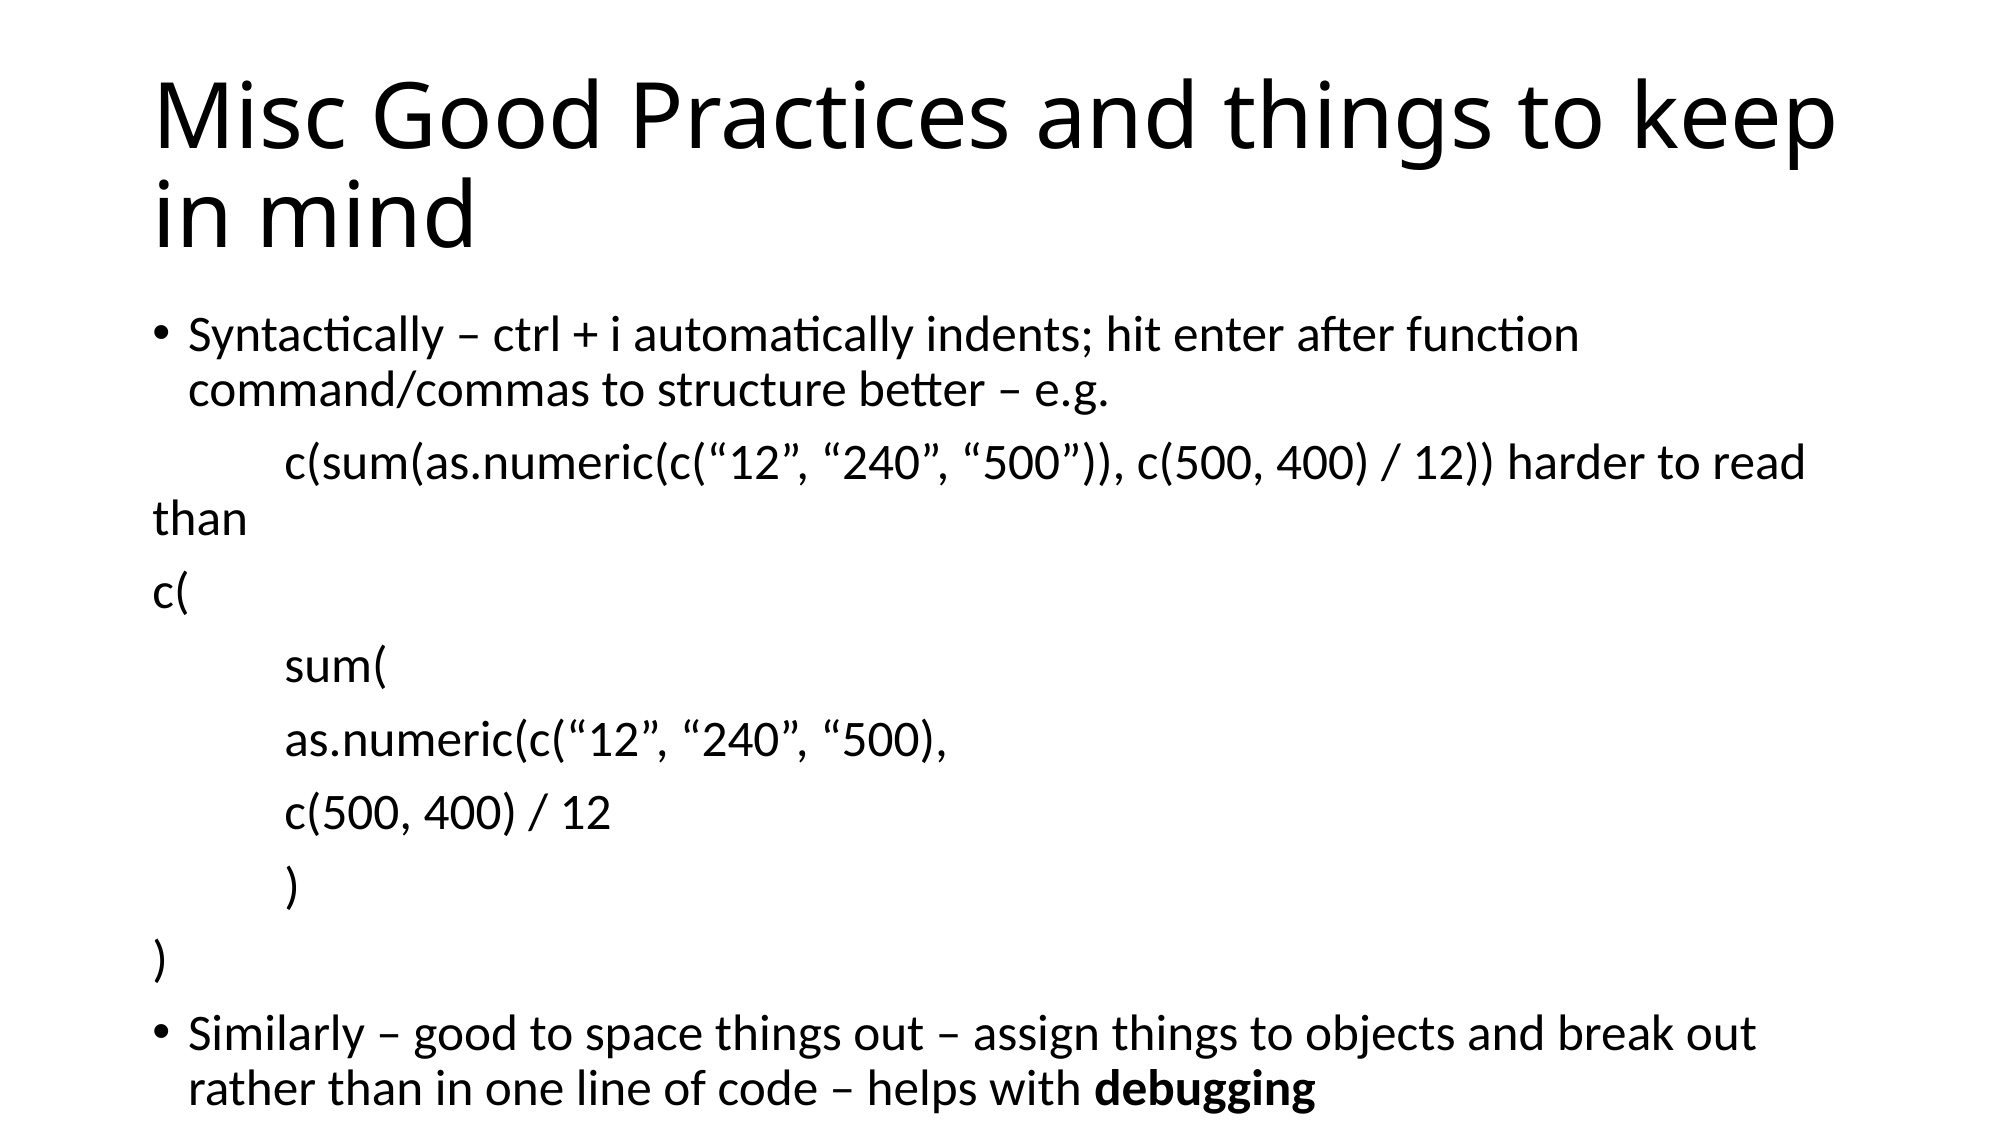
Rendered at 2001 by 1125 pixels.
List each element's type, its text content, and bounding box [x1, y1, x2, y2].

list Syntactically – ctrl + i automatically indents; hit enter after function command/commas to structure better – e.g. c(sum(as.numeric(c(“12”, “240”, “500”)), c(500, 400) / 12)) harder to read than c( sum( as.numeric(c(“12”, “240”, “500), c(500, 400) / 12 ) ) Similarly – good to space things out – assign things to objects and break out rather than in one line of code – helps with debugging [137, 299, 1863, 1125]
title Misc Good Practices and things to keep in mind [137, 59, 1863, 278]
